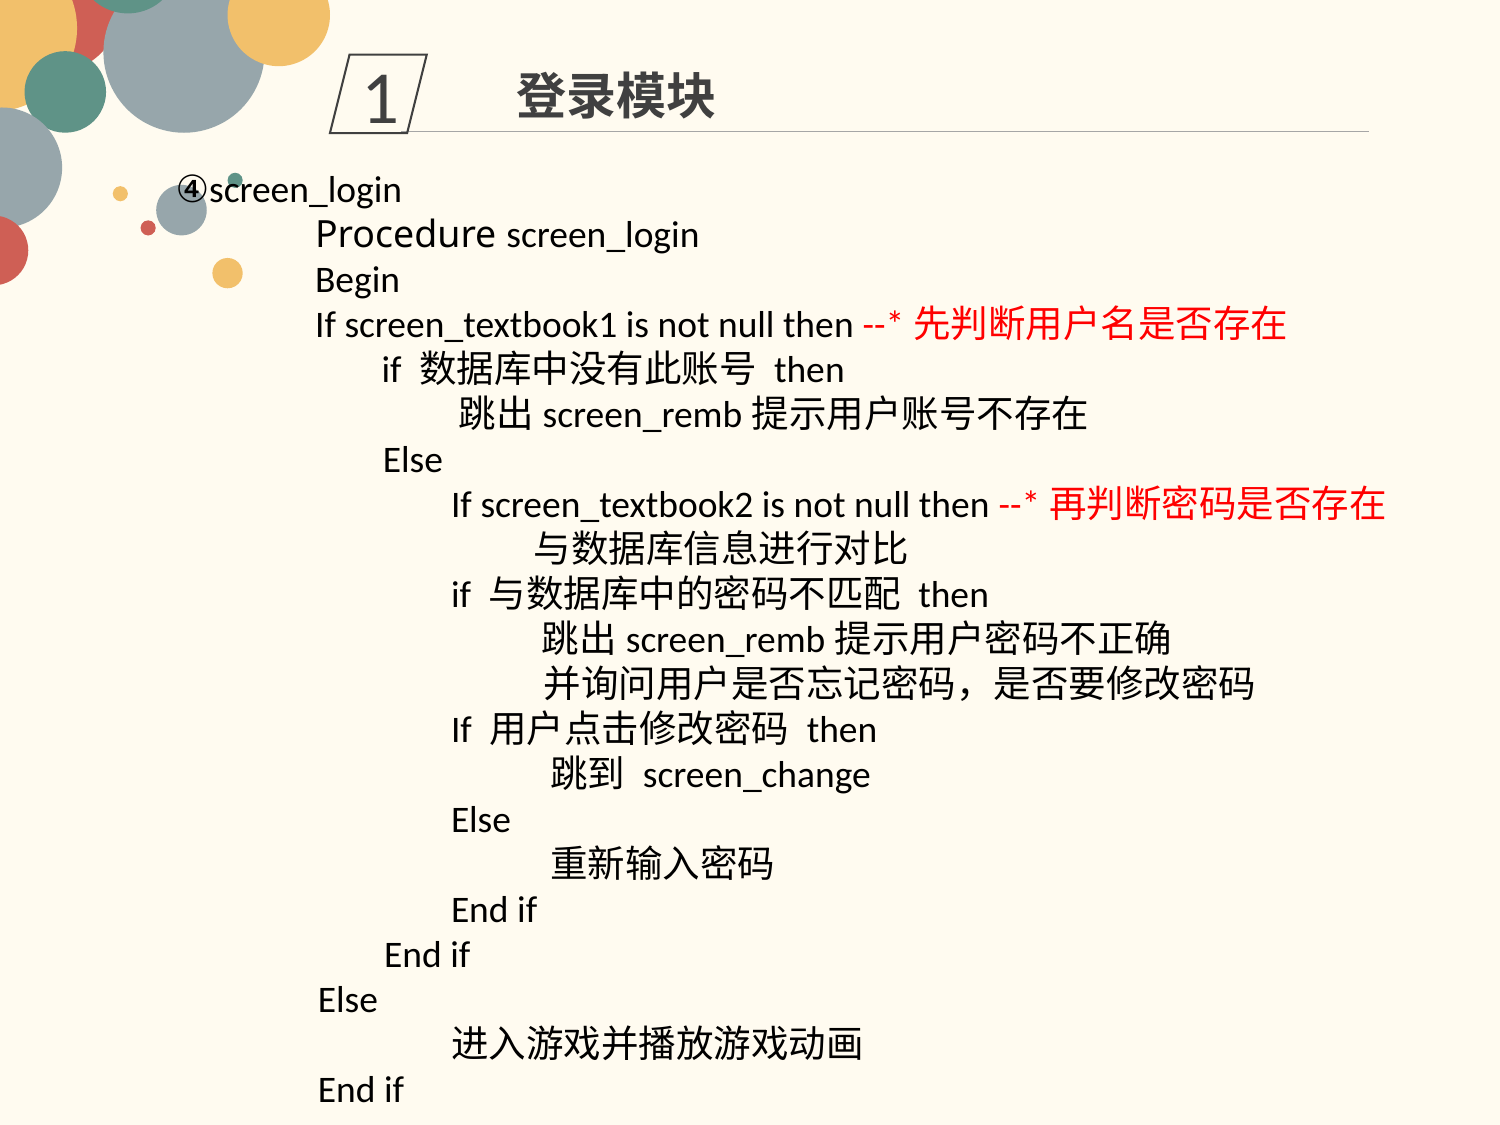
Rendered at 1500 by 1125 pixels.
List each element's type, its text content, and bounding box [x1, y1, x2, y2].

text_box 1 [330, 53, 429, 135]
text_box ④screen_login Procedure screen_login Begin If screen_textbook1 is not null then --*先判断用户名是否存在 if 数据库中没有此账号 then 跳出screen_remb提示用户账号不存在 Else If screen_textbook2 is not null then --*再判断密码是否存在 与数据库信息进行对比 if 与数据库中的密码不匹配 then 跳出screen_remb提示用户密码不正确 并询问用户是否忘记密码，是否要修改密码 If 用户点击修改密码 then 跳到 screen_change Else 重新输入密码 End if End if Else 进入游戏并播放游戏动画 End if [0, 157, 1500, 1125]
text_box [0, 0, 330, 289]
text_box 登录模块 [501, 57, 1272, 131]
